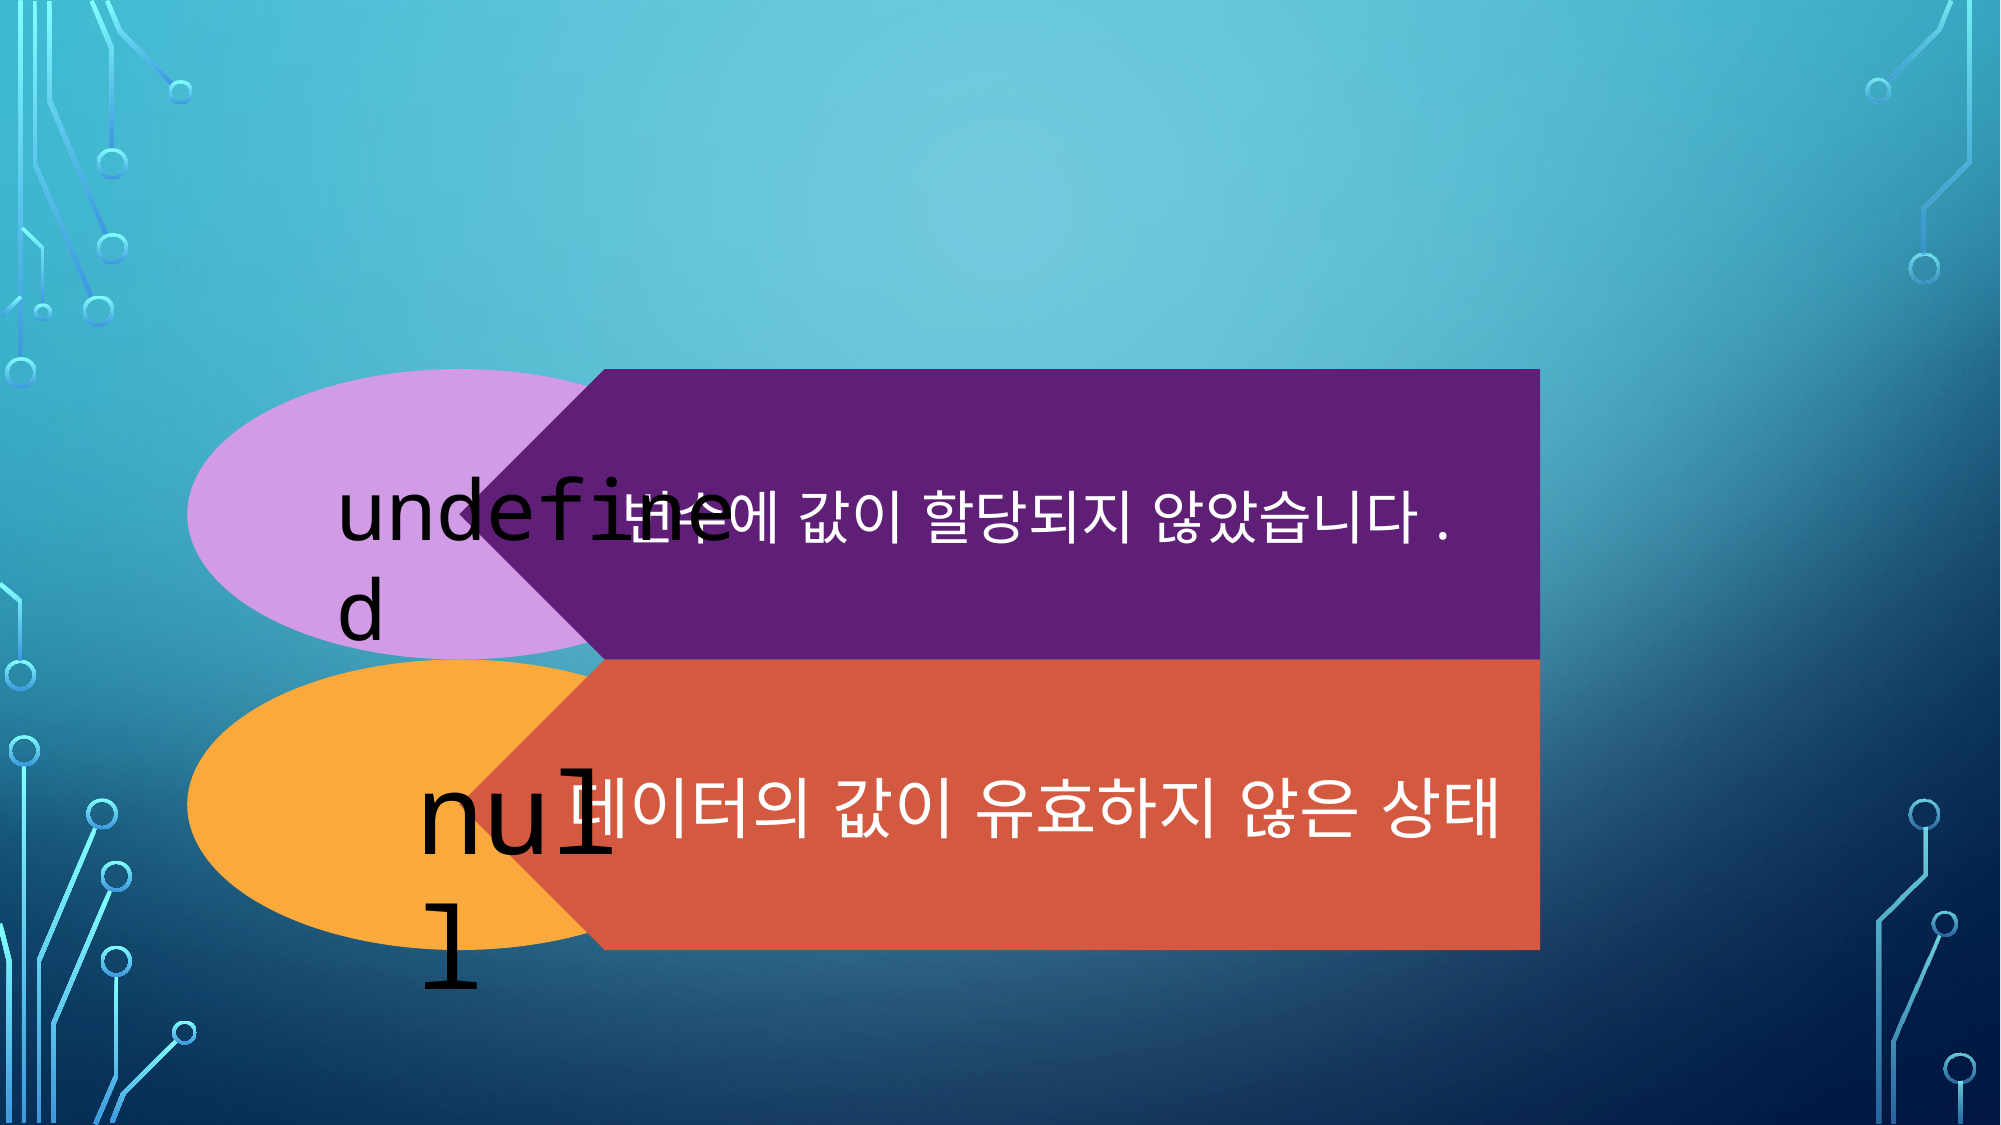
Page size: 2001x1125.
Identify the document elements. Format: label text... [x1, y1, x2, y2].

text_box null [401, 951, 693, 1019]
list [186, 368, 1813, 951]
